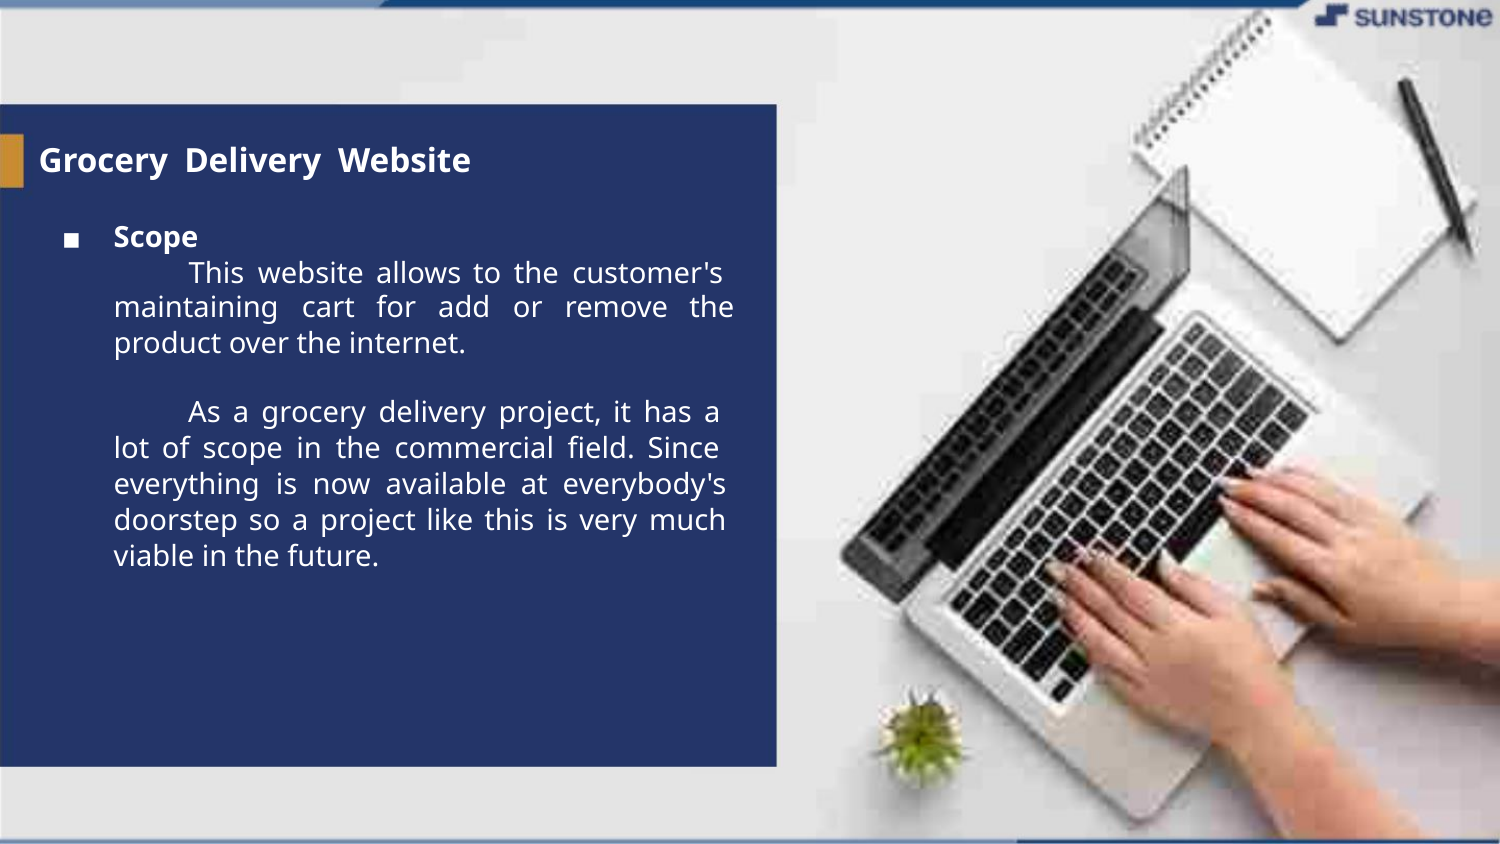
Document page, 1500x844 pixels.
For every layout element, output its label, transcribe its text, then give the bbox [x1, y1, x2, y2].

text_box As a grocery delivery project, it has a lot of scope in the commercial field. Since everything is now available at everybody's doorstep so a project like this is very much viable in the future. [113, 396, 748, 573]
text_box ▪ [61, 225, 97, 255]
text_box [0, 0, 1500, 844]
text_box maintaining cart for add or remove the product over the internet. [113, 291, 746, 360]
text_box Grocery Delivery Website [38, 142, 485, 180]
text_box Scope This website allows to the customer's [113, 221, 748, 290]
